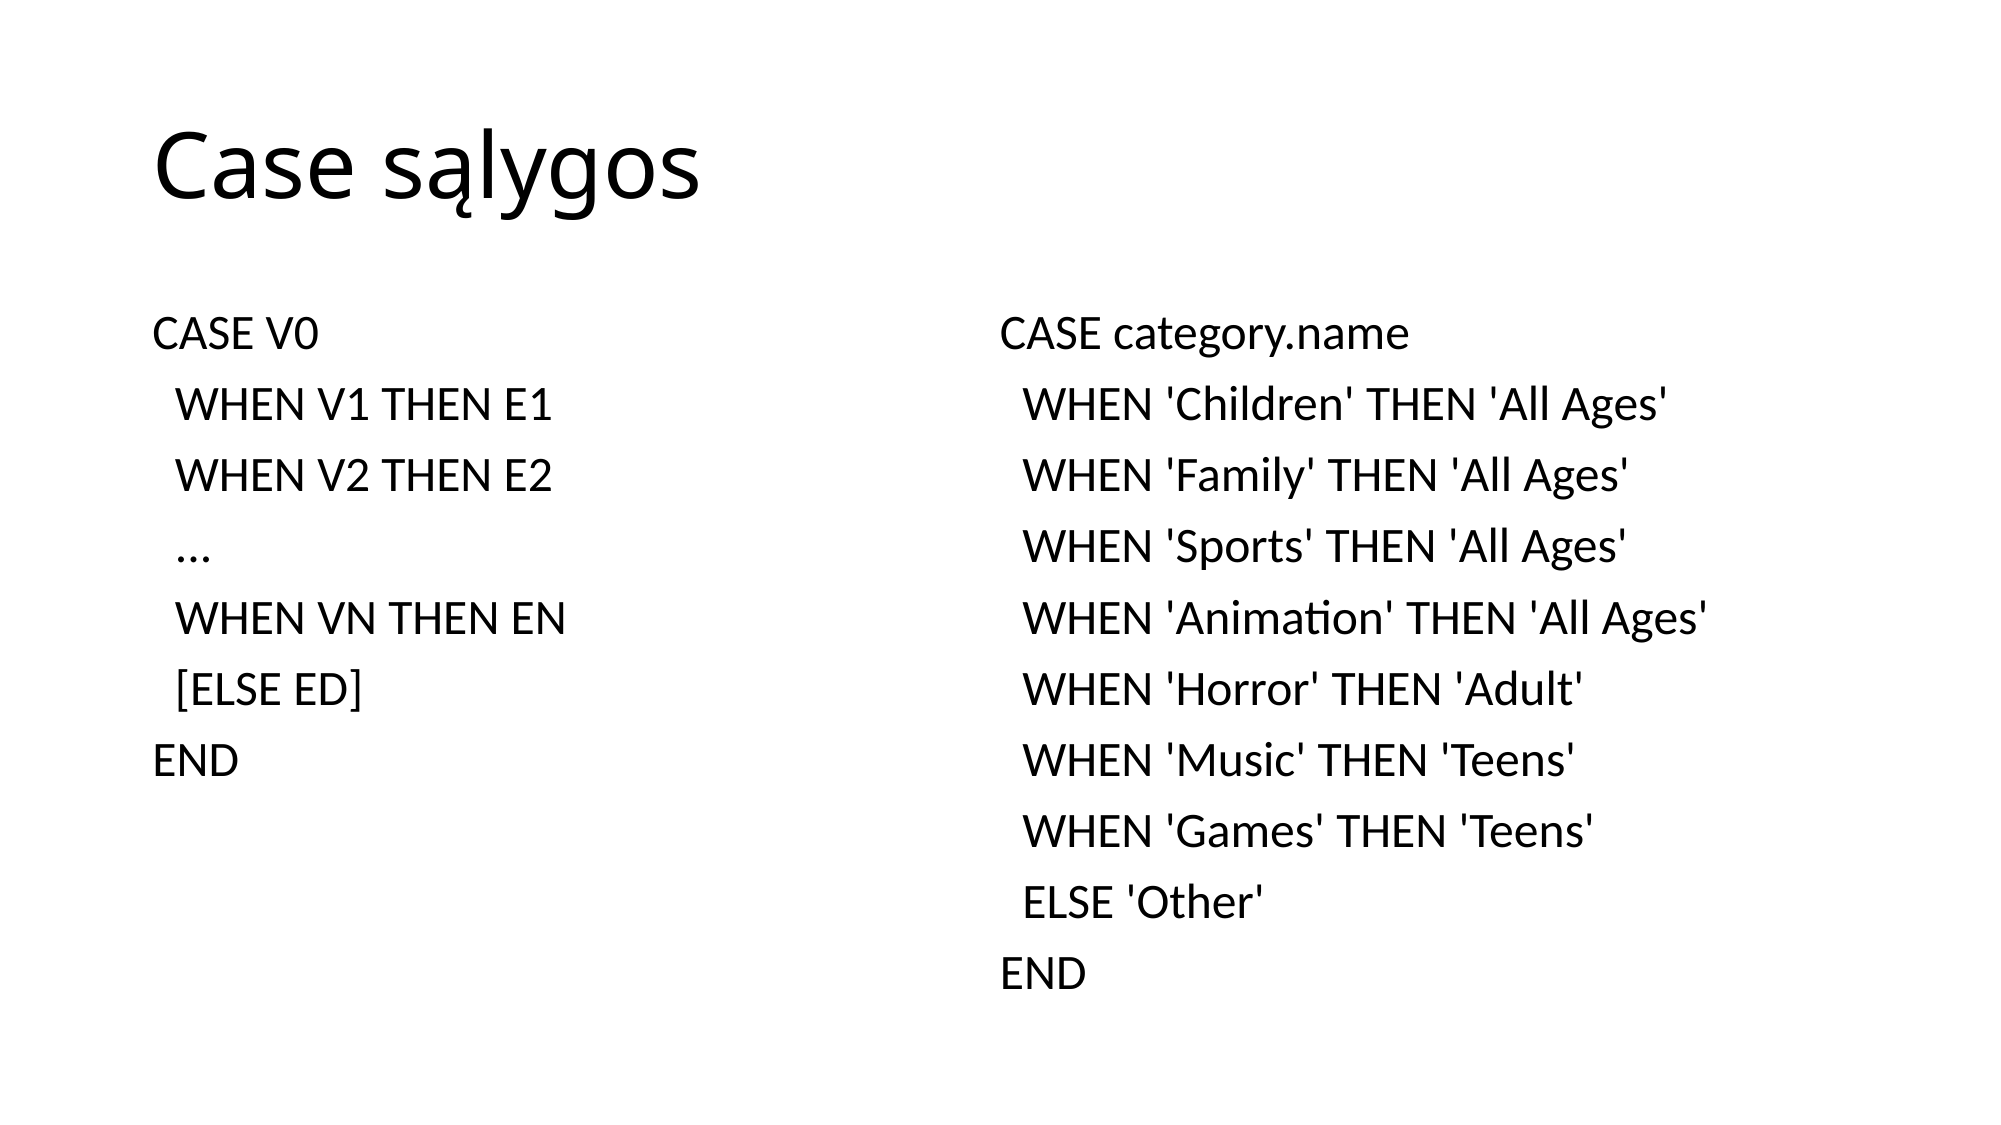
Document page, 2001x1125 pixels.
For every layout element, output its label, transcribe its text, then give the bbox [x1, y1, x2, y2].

title Case sąlygos [137, 59, 1863, 278]
list CASE V0 WHEN V1 THEN E1 WHEN V2 THEN E2 ... WHEN VN THEN EN [ELSE ED] END CASE category.name WHEN 'Children' THEN 'All Ages' WHEN 'Family' THEN 'All Ages' WHEN 'Sports' THEN 'All Ages' WHEN 'Animation' THEN 'All Ages' WHEN 'Horror' THEN 'Adult' WHEN 'Music' THEN 'Teens' WHEN 'Games' THEN 'Teens' ELSE 'Other' END [137, 299, 1863, 1014]
